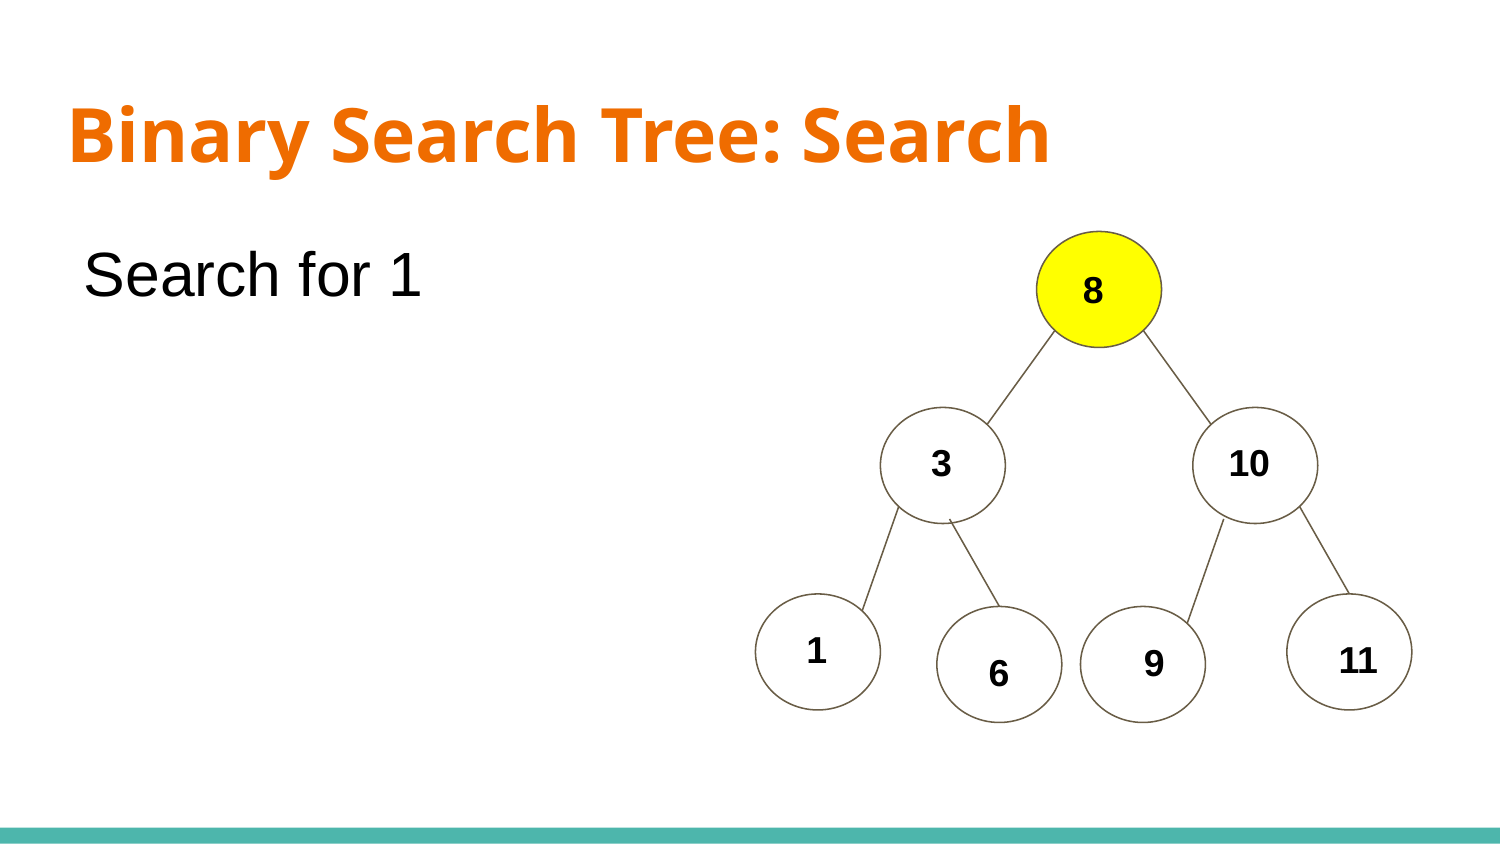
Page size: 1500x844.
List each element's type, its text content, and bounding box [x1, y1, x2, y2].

text_box 9 [1128, 623, 1200, 685]
text_box [880, 407, 1006, 524]
title Binary Search Tree: Search [51, 72, 1449, 189]
text_box 8 [1067, 250, 1139, 313]
text_box [1286, 594, 1403, 710]
text_box [936, 606, 1062, 723]
text_box 1 [791, 610, 863, 673]
text_box [1192, 407, 1318, 524]
text_box [755, 593, 881, 710]
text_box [986, 330, 1056, 425]
text_box Search for 1 [68, 219, 616, 511]
text_box 6 [973, 633, 1045, 696]
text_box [1143, 330, 1212, 425]
text_box [1036, 231, 1162, 348]
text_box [861, 506, 899, 612]
text_box 3 [916, 424, 988, 486]
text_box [1299, 506, 1350, 595]
text_box [1080, 606, 1206, 723]
text_box 11 [1323, 621, 1431, 683]
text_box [949, 518, 1000, 607]
text_box 10 [1213, 424, 1297, 486]
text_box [1186, 518, 1224, 624]
